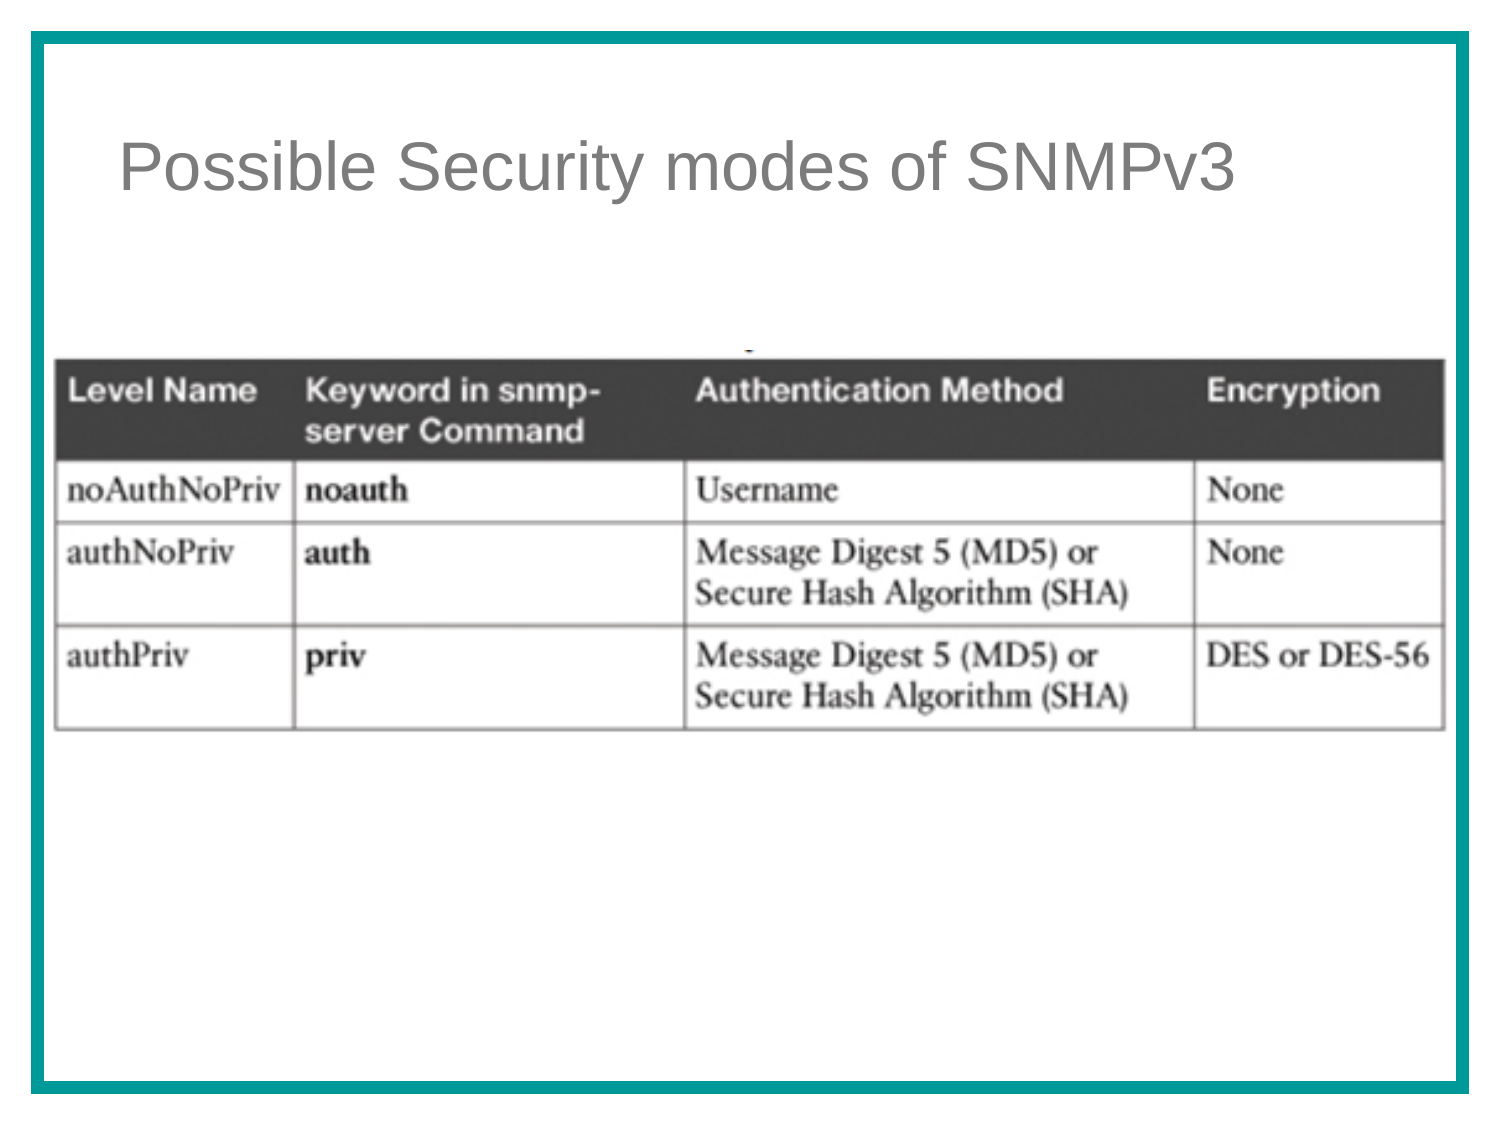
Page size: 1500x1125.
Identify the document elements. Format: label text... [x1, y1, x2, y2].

title Possible Security modes of SNMPv3 [103, 59, 1397, 278]
picture [47, 350, 1454, 742]
